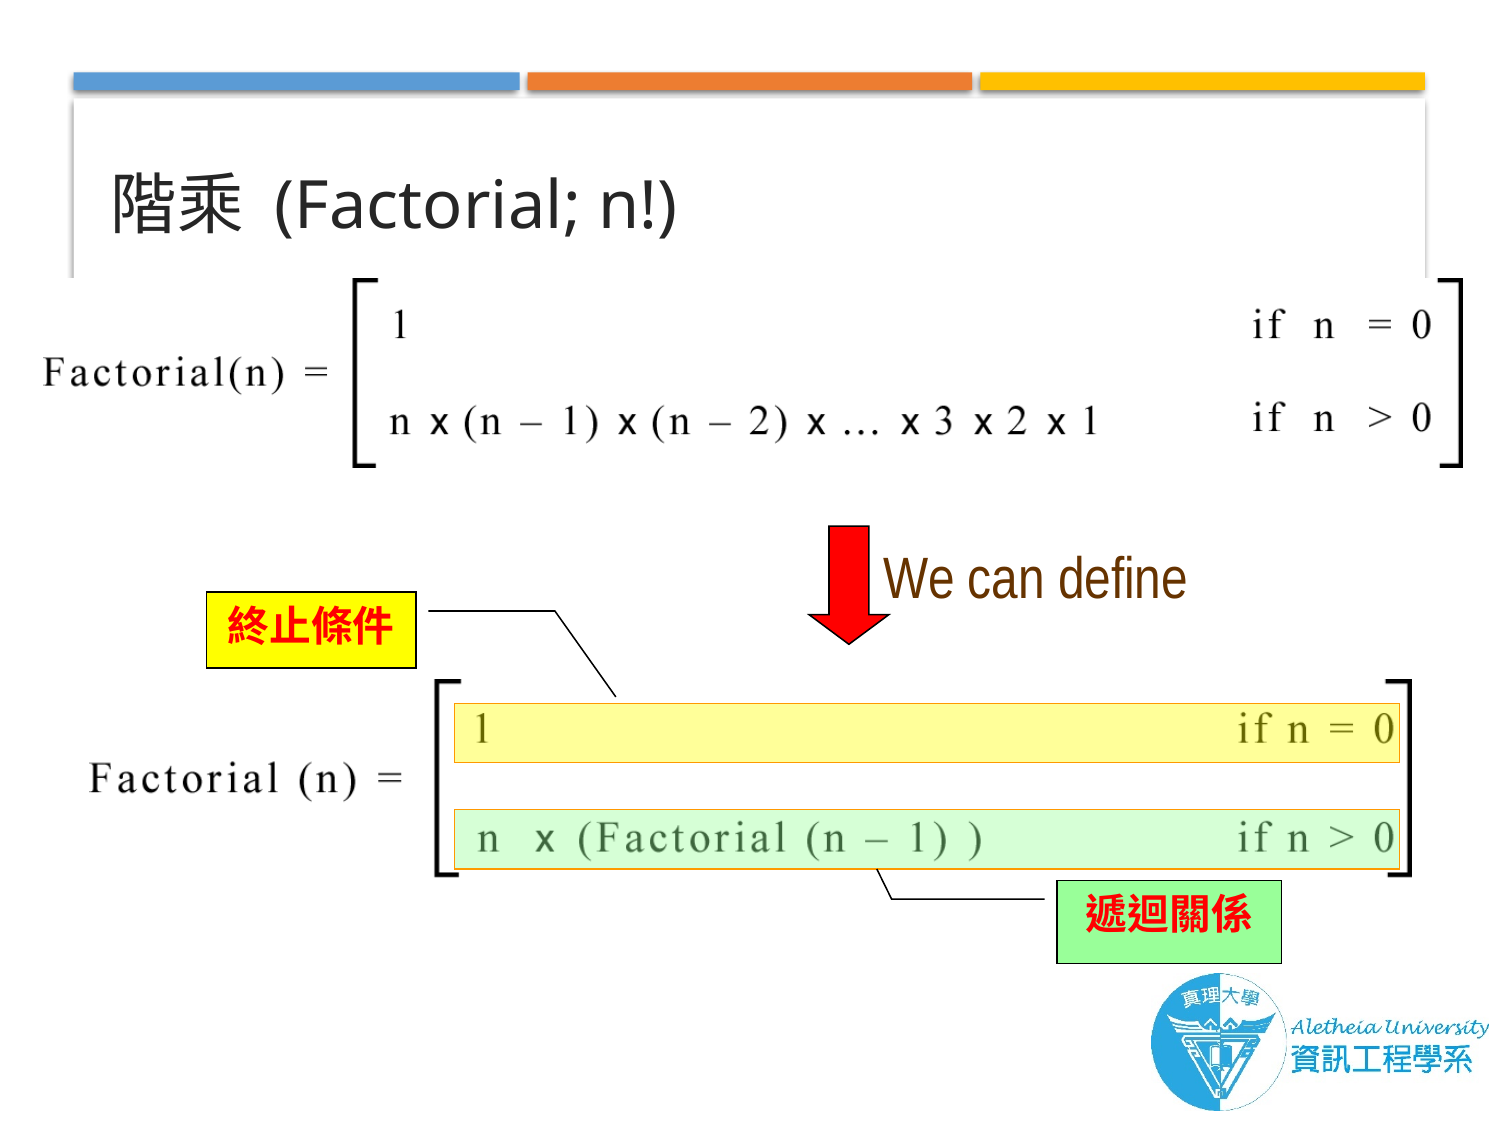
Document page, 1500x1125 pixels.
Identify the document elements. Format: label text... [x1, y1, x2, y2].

text_box 遞迴關係 [1057, 888, 1282, 964]
picture [1151, 973, 1489, 1111]
text_box [809, 526, 885, 645]
title 階乘 (Factorial; n!) [95, 112, 1406, 276]
picture [41, 278, 1463, 468]
text_box We can define [869, 532, 1203, 618]
picture [88, 679, 1412, 879]
text_box 終止條件 [206, 592, 416, 669]
